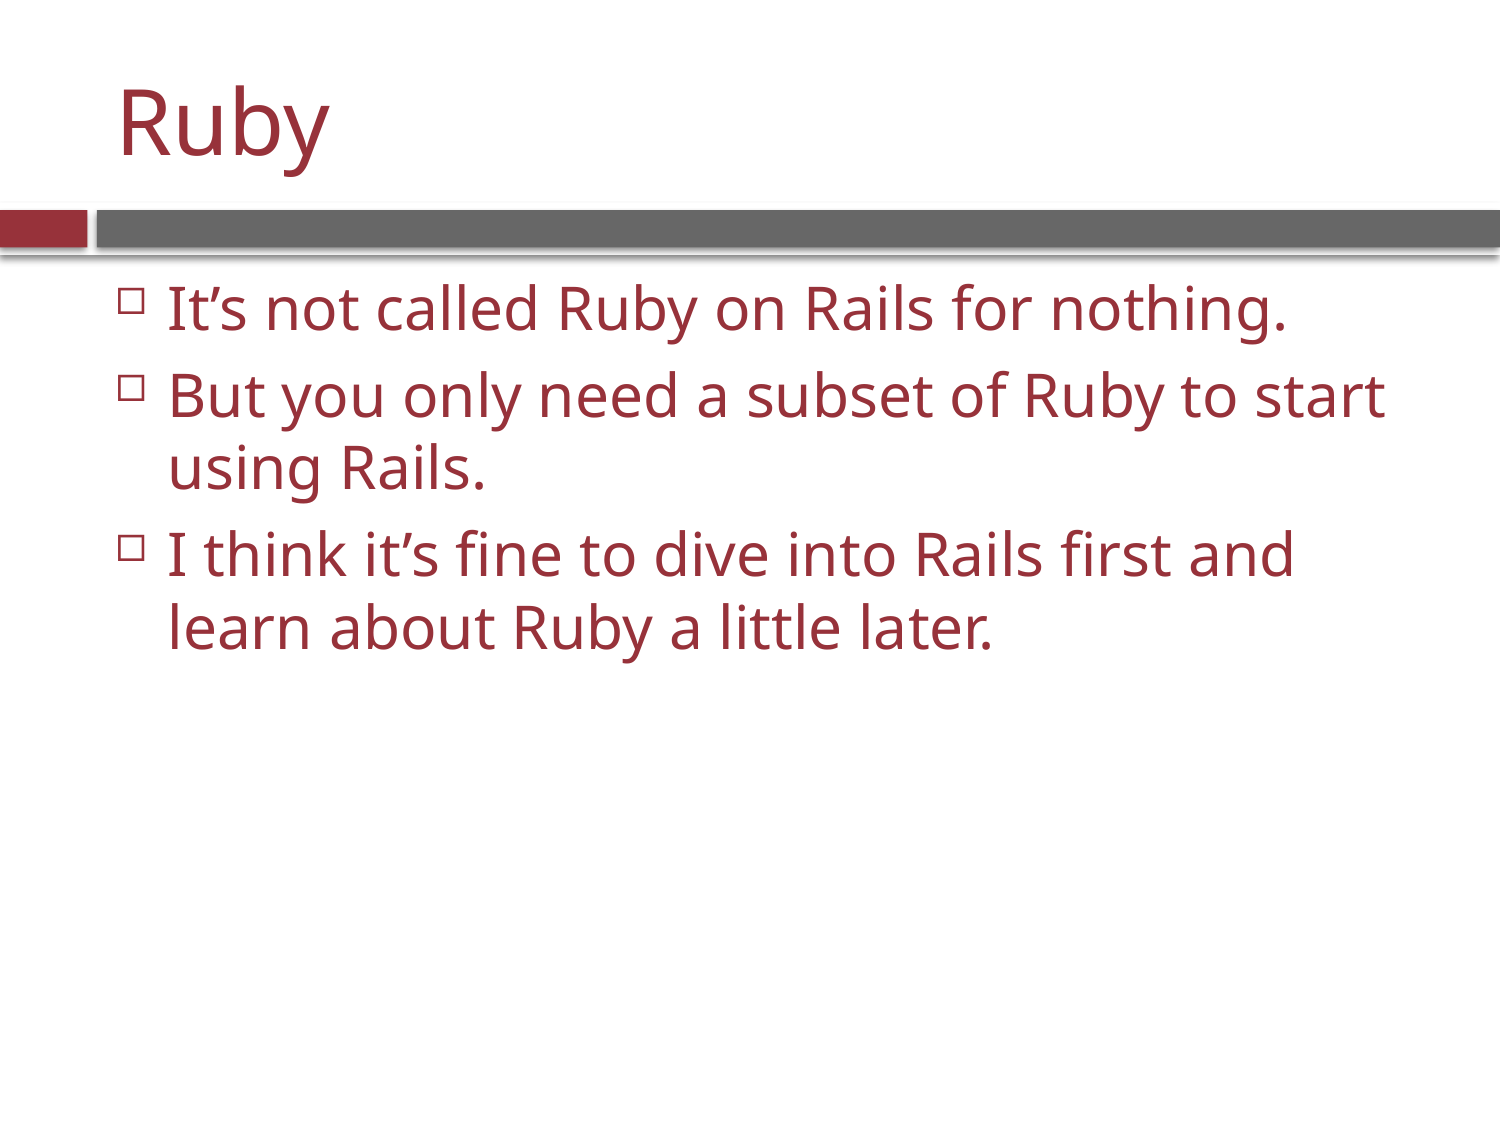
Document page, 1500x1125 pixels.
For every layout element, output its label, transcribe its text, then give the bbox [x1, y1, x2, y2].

list It’s not called Ruby on Rails for nothing. But you only need a subset of Ruby to start using Rails. I think it’s fine to dive into Rails first and learn about Ruby a little later. [100, 262, 1438, 1000]
title Ruby [100, 37, 1438, 200]
